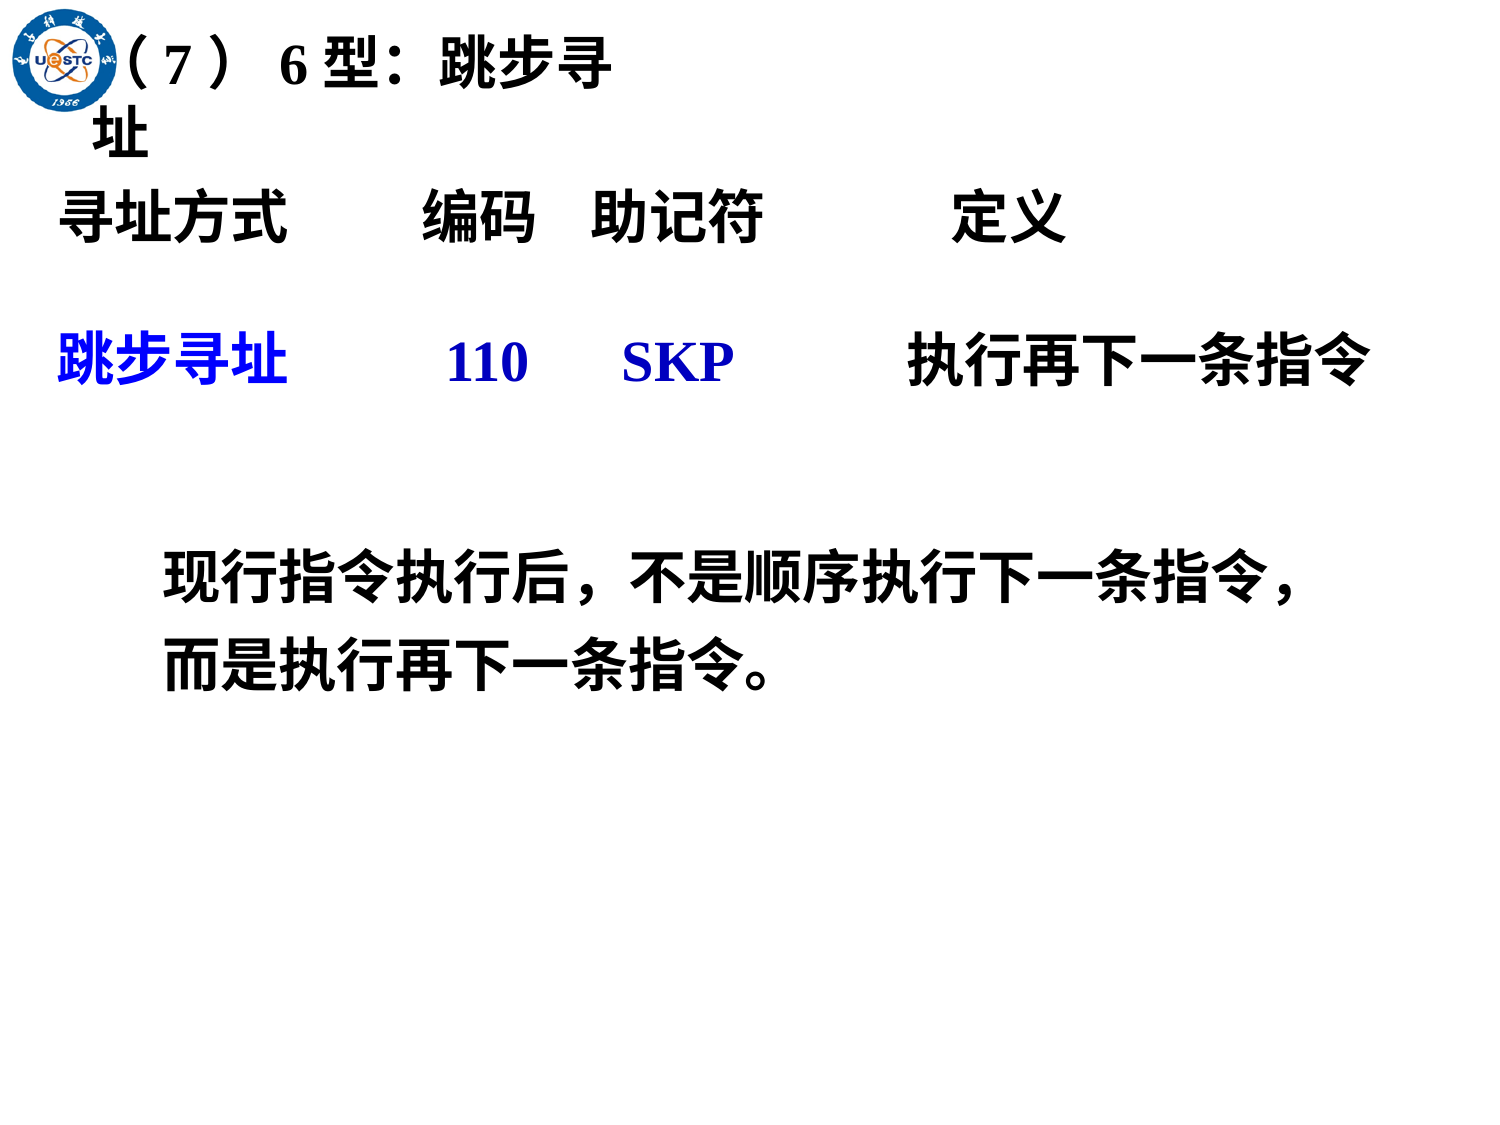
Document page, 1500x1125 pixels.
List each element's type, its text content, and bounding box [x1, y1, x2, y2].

text_box 110 [431, 315, 607, 401]
picture [5, 7, 124, 114]
text_box （7）6型：跳步寻址 [76, 19, 668, 174]
text_box 执行再下一条指令 [891, 315, 1483, 401]
text_box SKP [607, 315, 809, 401]
text_box 现行指令执行后，不是顺序执行下一条指令，而是执行再下一条指令。 [147, 515, 1376, 705]
text_box 跳步寻址 [41, 314, 384, 400]
text_box 寻址方式 编码 助记符 定义 [41, 172, 1292, 258]
